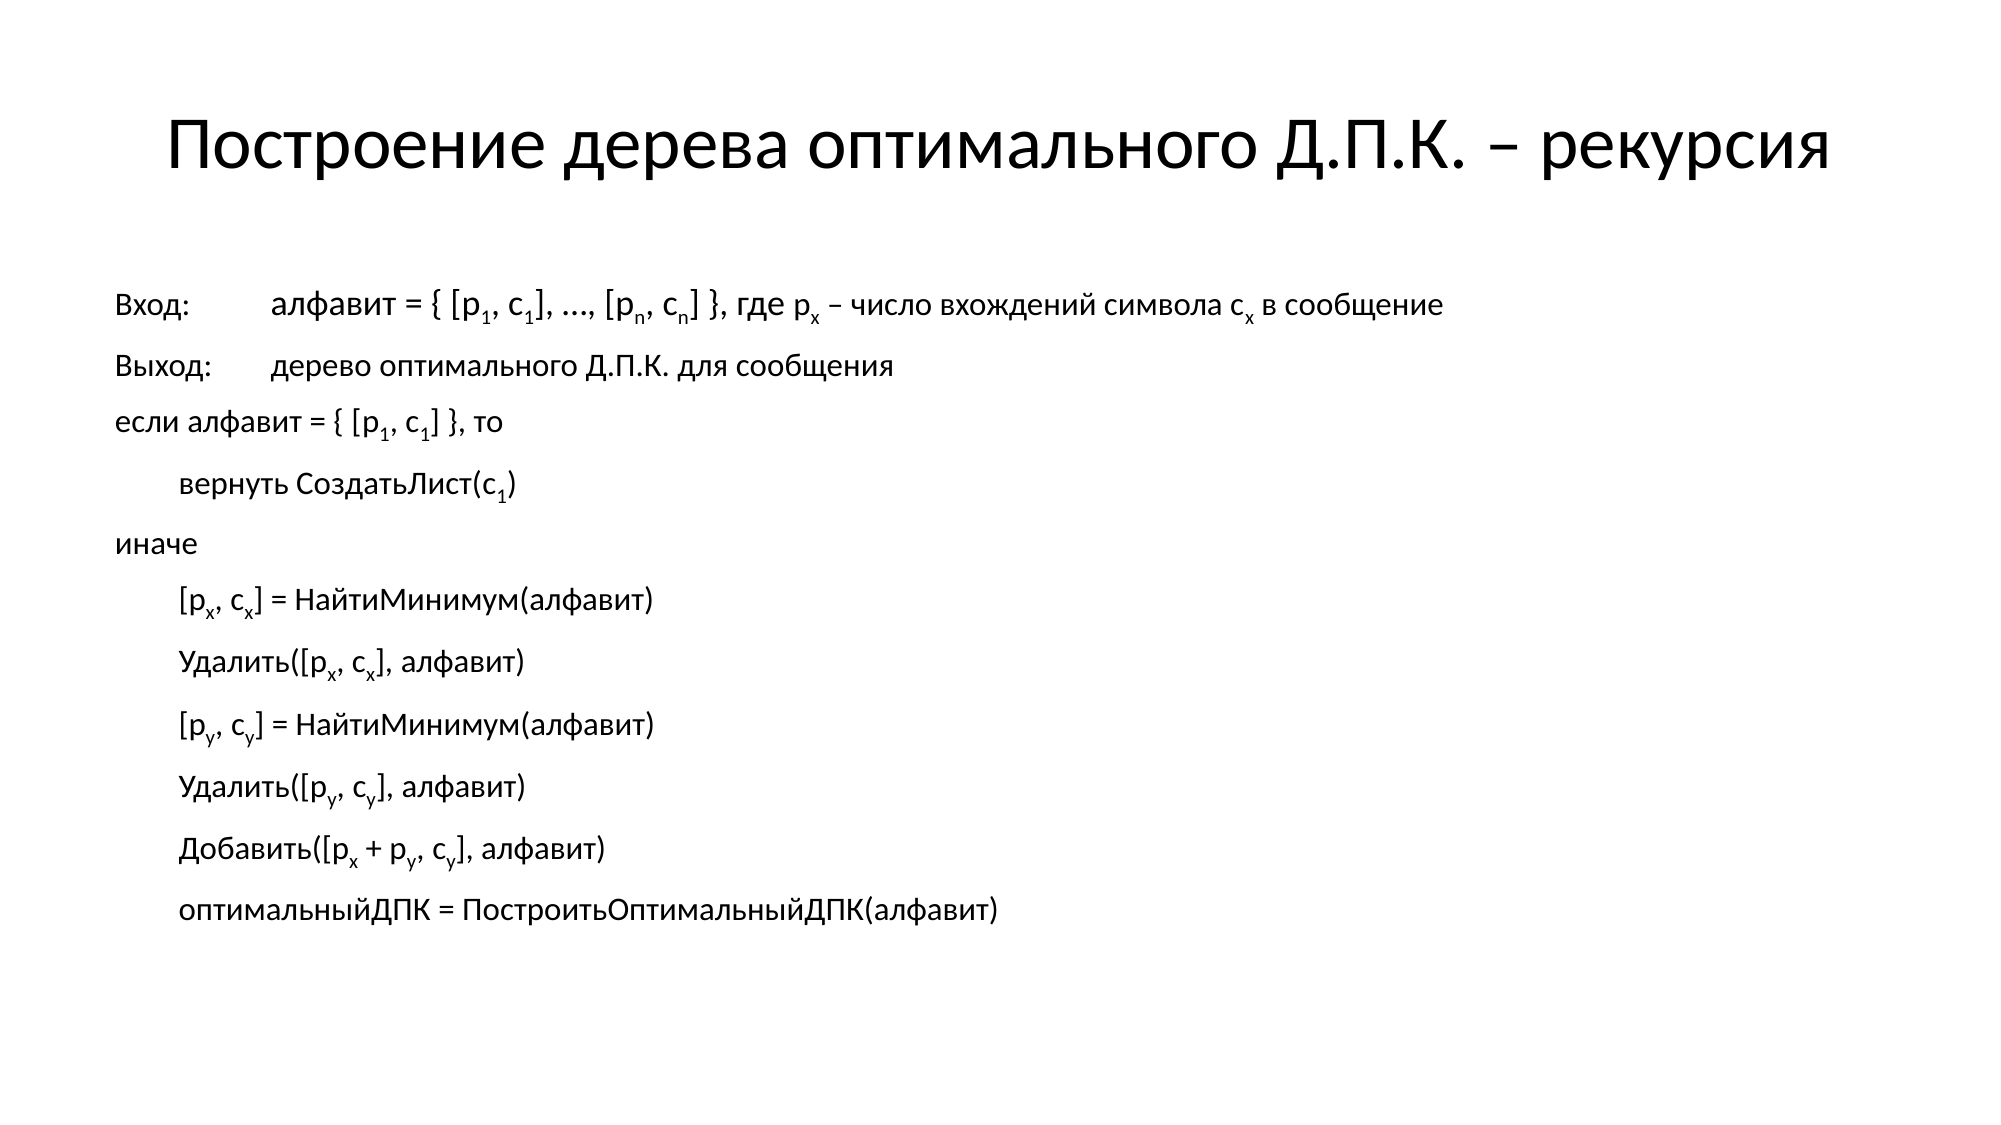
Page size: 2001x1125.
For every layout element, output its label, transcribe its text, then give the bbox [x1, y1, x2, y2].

title Построение дерева оптимального Д.П.К. – рекурсия [99, 45, 1900, 233]
list Вход: алфавит = { [p1, c1], …, [pn, cn] }, где pх – число вхождений символа сх в сообщение Выход: дерево оптимального Д.П.К. для сообщения если алфавит = { [p1, c1] }, то вернуть СоздатьЛист(c1) иначе [px, сх] = НайтиМинимум(алфавит) Удалить([px, сх], алфавит) [py, су] = НайтиМинимум(алфавит) Удалить([py, су], алфавит) Добавить([px + py, су], алфавит) оптимальныйДПК = ПостроитьОптимальныйДПК(алфавит) вернуть ЗаменитьЛист(су, СоздатьДерево(СоздатьЛист(су), СоздатьЛист(сх)), оптимальныйДПК) [99, 262, 1900, 1005]
